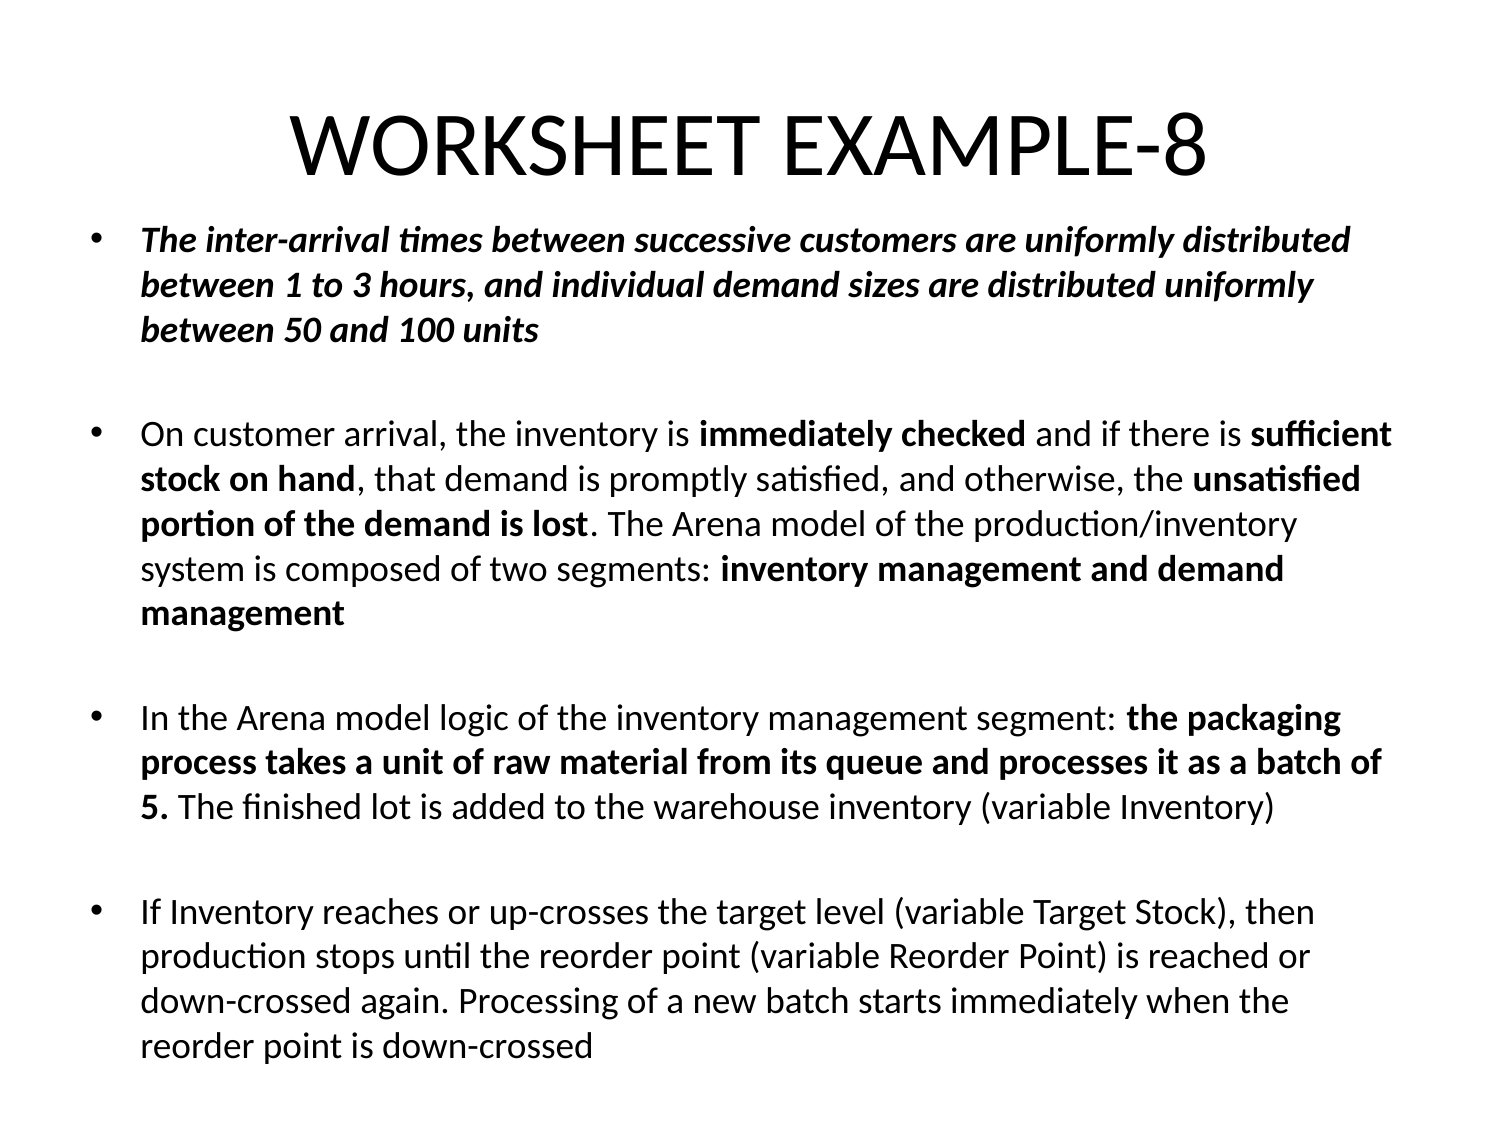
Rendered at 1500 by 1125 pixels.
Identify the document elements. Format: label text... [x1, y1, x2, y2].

title WORKSHEET EXAMPLE-8 [75, 45, 1425, 208]
list The inter-arrival times between successive customers are uniformly distributed between 1 to 3 hours, and individual demand sizes are distributed uniformly between 50 and 100 units On customer arrival, the inventory is immediately checked and if there is sufficient stock on hand, that demand is promptly satisfied, and otherwise, the unsatisfied portion of the demand is lost. The Arena model of the production/inventory system is composed of two segments: inventory management and demand management In the Arena model logic of the inventory management segment: the packaging process takes a unit of raw material from its queue and processes it as a batch of 5. The finished lot is added to the warehouse inventory (variable Inventory) If Inventory reaches or up-crosses the target level (variable Target Stock), then production stops until the reorder point (variable Reorder Point) is reached or down-crossed again. Processing of a new batch starts immediately when the reorder point is down-crossed [75, 208, 1425, 1083]
